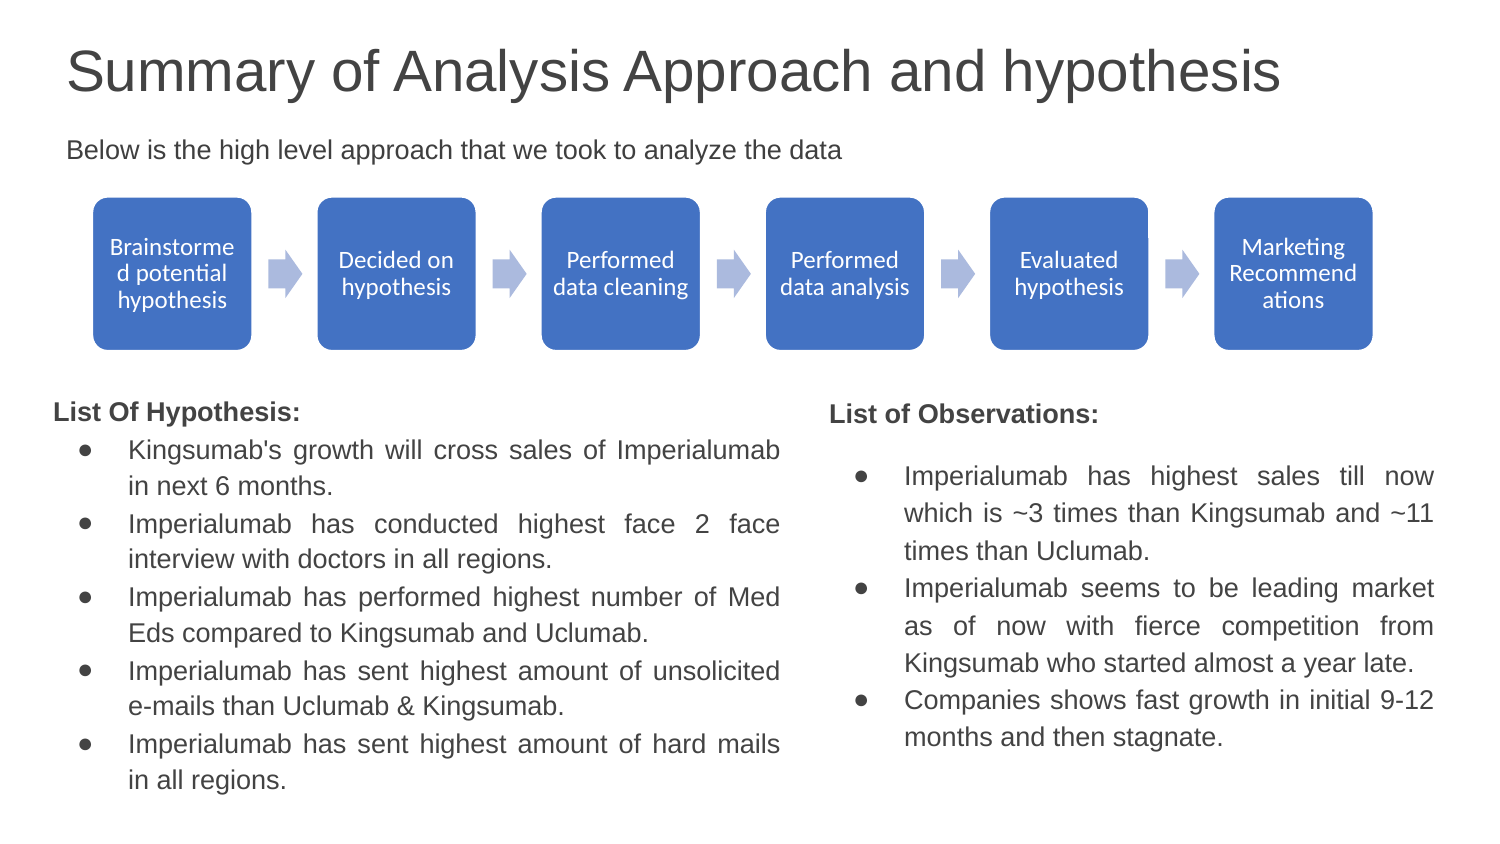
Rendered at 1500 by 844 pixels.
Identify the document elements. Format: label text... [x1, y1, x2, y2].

list List Of Hypothesis: Kingsumab's growth will cross sales of Imperialumab in next 6 months. Imperialumab has conducted highest face 2 face interview with doctors in all regions. Imperialumab has performed highest number of Med Eds compared to Kingsumab and Uclumab. Imperialumab has sent highest amount of unsolicited e-mails than Uclumab & Kingsumab. Imperialumab has sent highest amount of hard mails in all regions. [38, 376, 795, 814]
list List of Observations: Imperialumab has highest sales till now which is ~3 times than Kingsumab and ~11 times than Uclumab. Imperialumab seems to be leading market as of now with fierce competition from Kingsumab who started almost a year late. Companies shows fast growth in initial 9-12 months and then stagnate. [814, 376, 1449, 801]
list Below is the high level approach that we took to analyze the data [51, 100, 1449, 157]
title Summary of Analysis Approach and hypothesis [51, 26, 1449, 100]
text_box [91, 196, 1374, 352]
